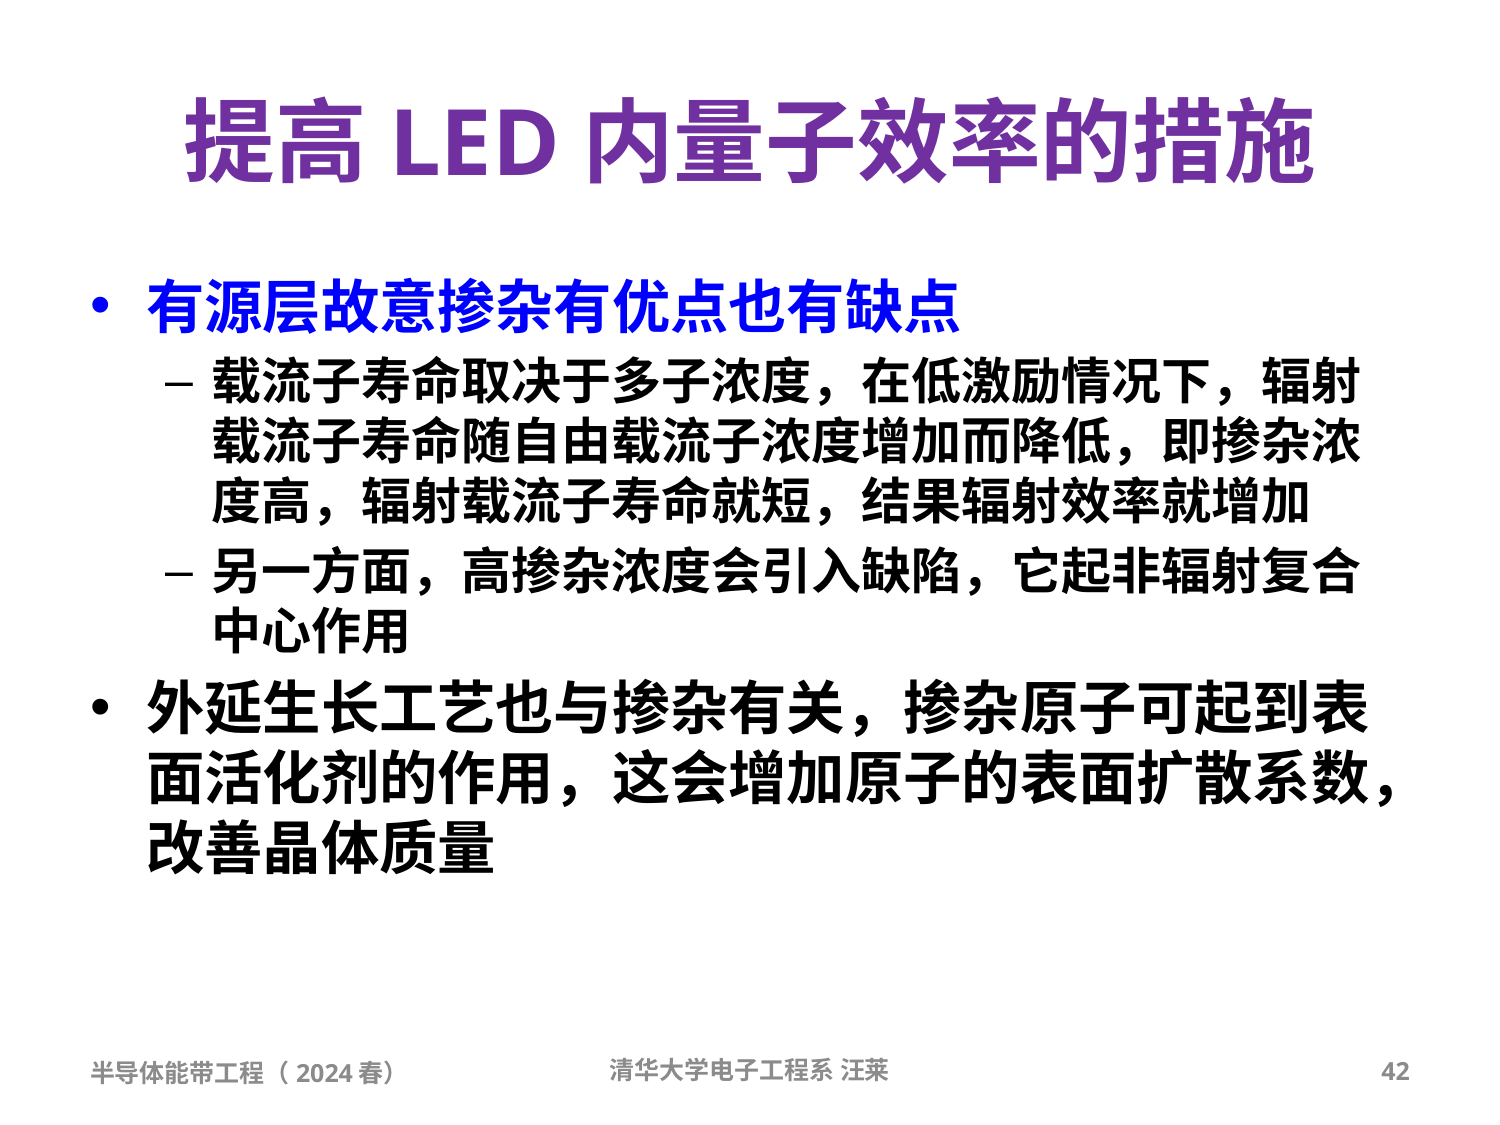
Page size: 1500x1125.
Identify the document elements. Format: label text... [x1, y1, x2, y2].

footer 清华大学电子工程系 汪莱 [512, 1042, 988, 1103]
list 有源层故意掺杂有优点也有缺点 载流子寿命取决于多子浓度，在低激励情况下，辐射载流子寿命随自由载流子浓度增加而降低，即掺杂浓度高，辐射载流子寿命就短，结果辐射效率就增加 另一方面，高掺杂浓度会引入缺陷，它起非辐射复合中心作用 外延生长工艺也与掺杂有关，掺杂原子可起到表面活化剂的作用，这会增加原子的表面扩散系数，改善晶体质量 [75, 262, 1425, 1005]
title 提高LED内量子效率的措施 [75, 45, 1425, 233]
slide_number 42 [1074, 1042, 1425, 1103]
slide_number 半导体能带工程（2024春） [75, 1042, 425, 1103]
